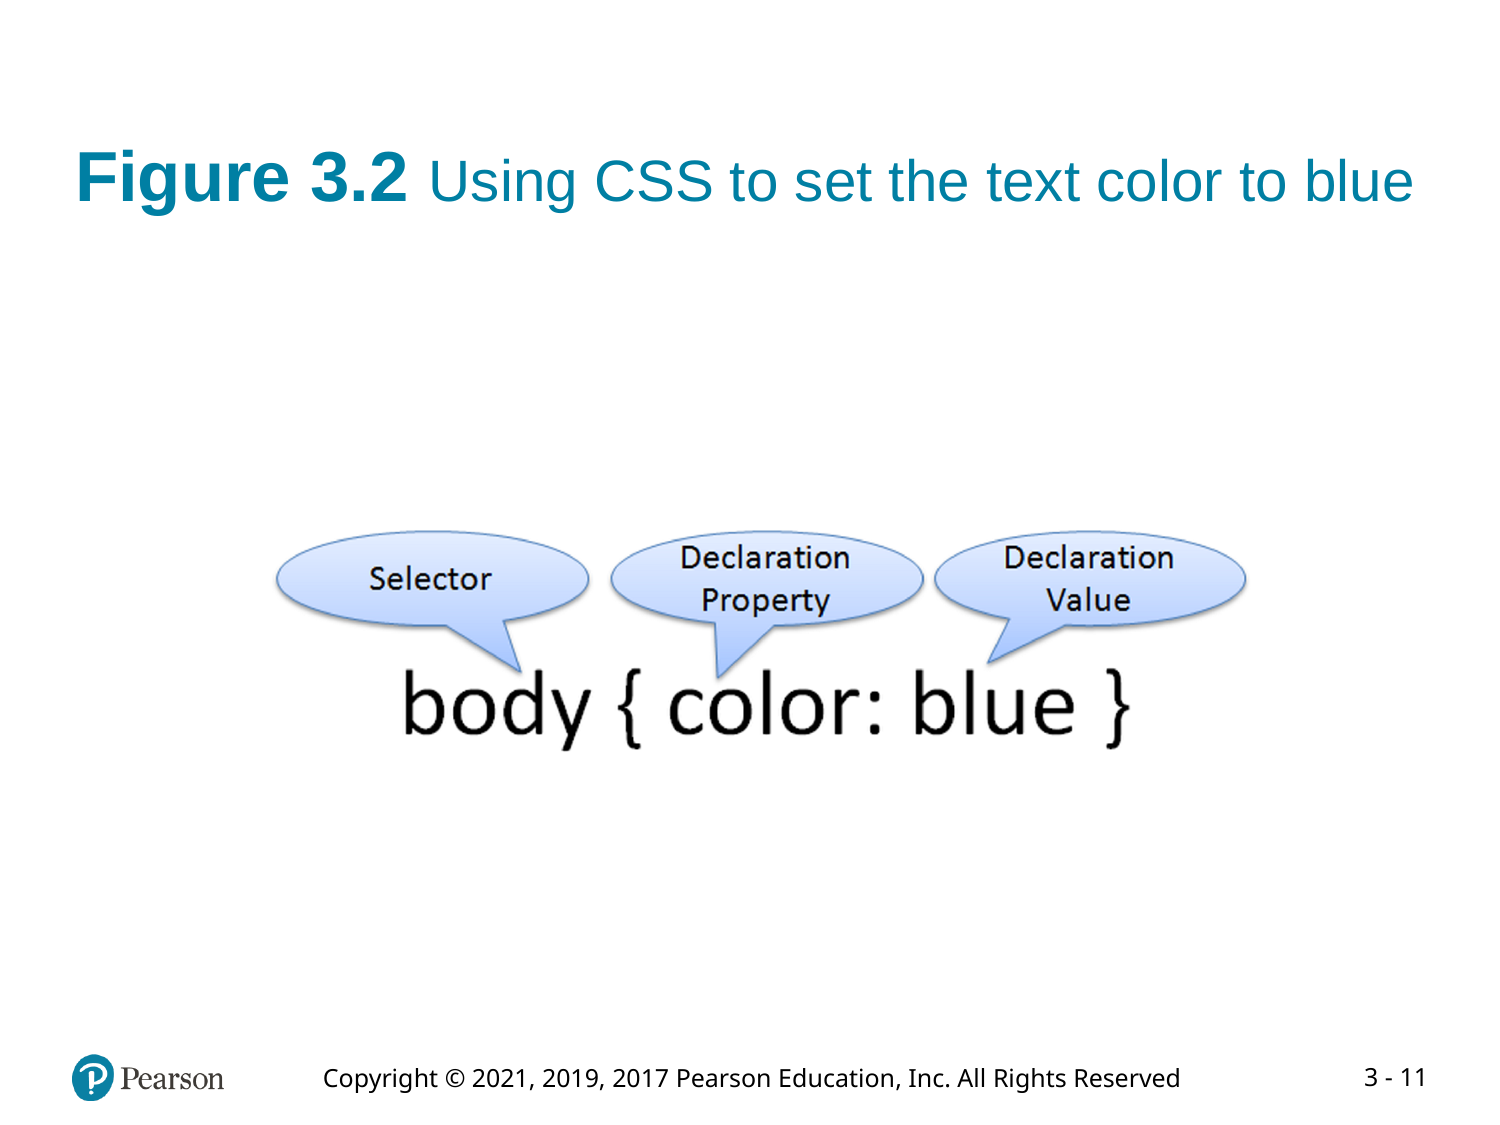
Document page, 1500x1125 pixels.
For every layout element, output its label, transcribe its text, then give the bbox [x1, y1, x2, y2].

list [230, 483, 1270, 785]
picture [99, 1054, 224, 1101]
picture [72, 1054, 89, 1072]
picture [81, 1064, 107, 1089]
picture [72, 1087, 83, 1101]
title Figure 3.2 Using CSS to set the text color to blue [75, 35, 1425, 216]
